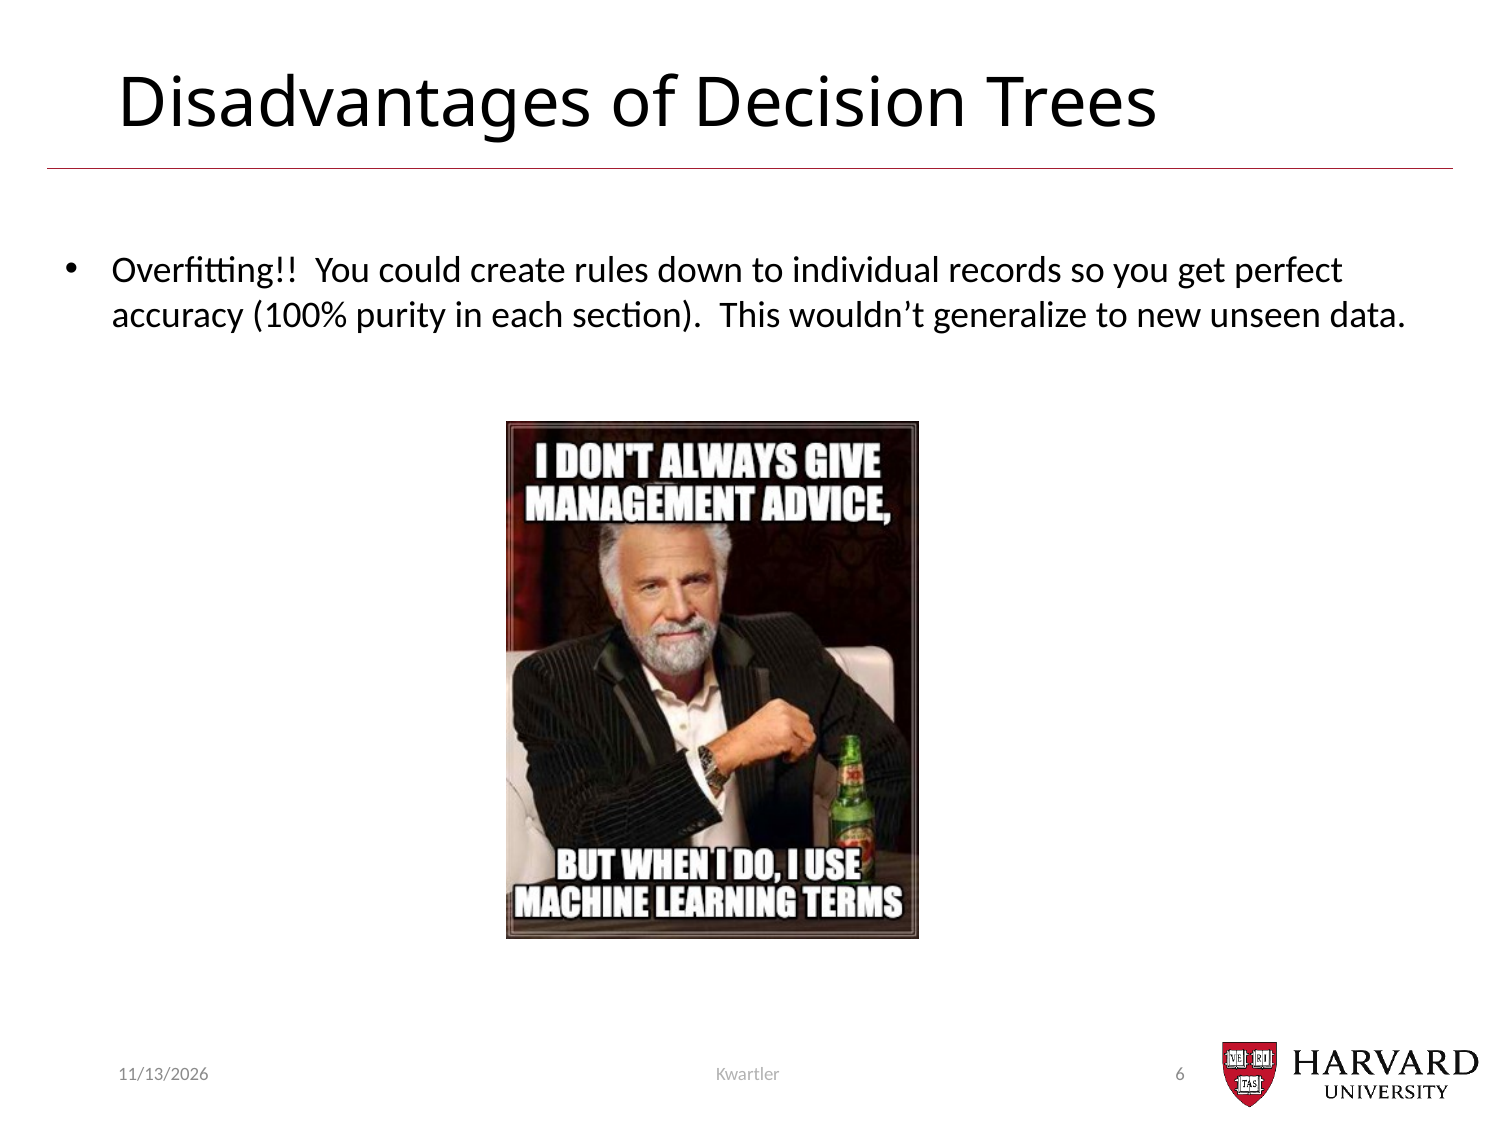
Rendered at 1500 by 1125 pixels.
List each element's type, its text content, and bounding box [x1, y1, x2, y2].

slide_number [103, 1042, 441, 1103]
title Disadvantages of Decision Trees [103, 59, 1397, 157]
text_box Overfitting!! You could create rules down to individual records so you get perfect accuracy (100% purity in each section). This wouldn’t generalize to new unseen data. [49, 237, 1463, 343]
footer Kwartler [496, 1042, 1004, 1103]
slide_number 6 [1059, 1042, 1200, 1103]
picture [1200, 1024, 1500, 1125]
picture [506, 421, 919, 939]
